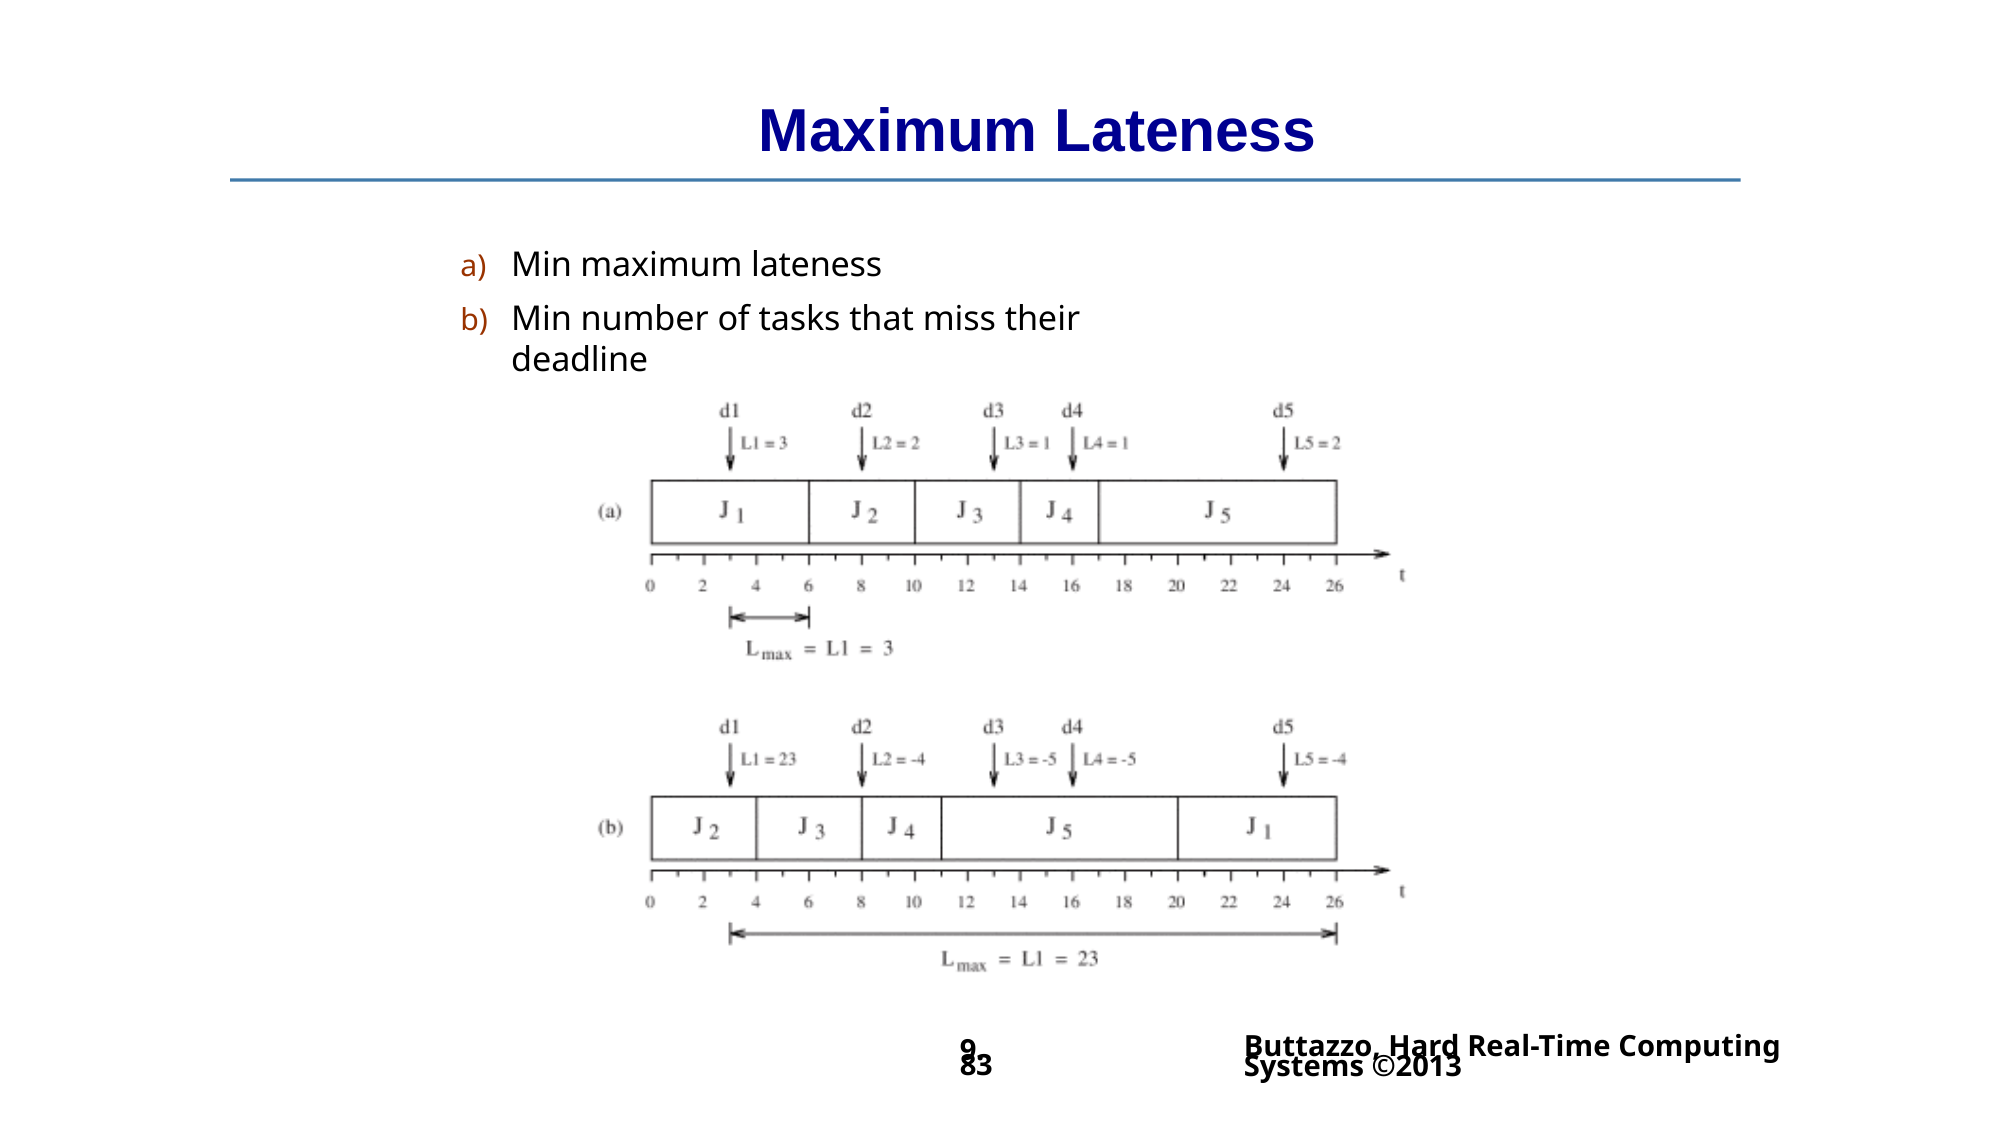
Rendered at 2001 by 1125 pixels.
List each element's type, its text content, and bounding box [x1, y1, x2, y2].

title Maximum Lateness [509, 88, 1714, 279]
text_box Min maximum lateness Min number of tasks that miss their deadline [458, 227, 1180, 379]
slide_number 9.83 [957, 1045, 1010, 1125]
footer Buttazzo, Hard Real-Time Computing Systems ©2013 [1241, 1042, 1846, 1125]
picture [591, 395, 1413, 977]
